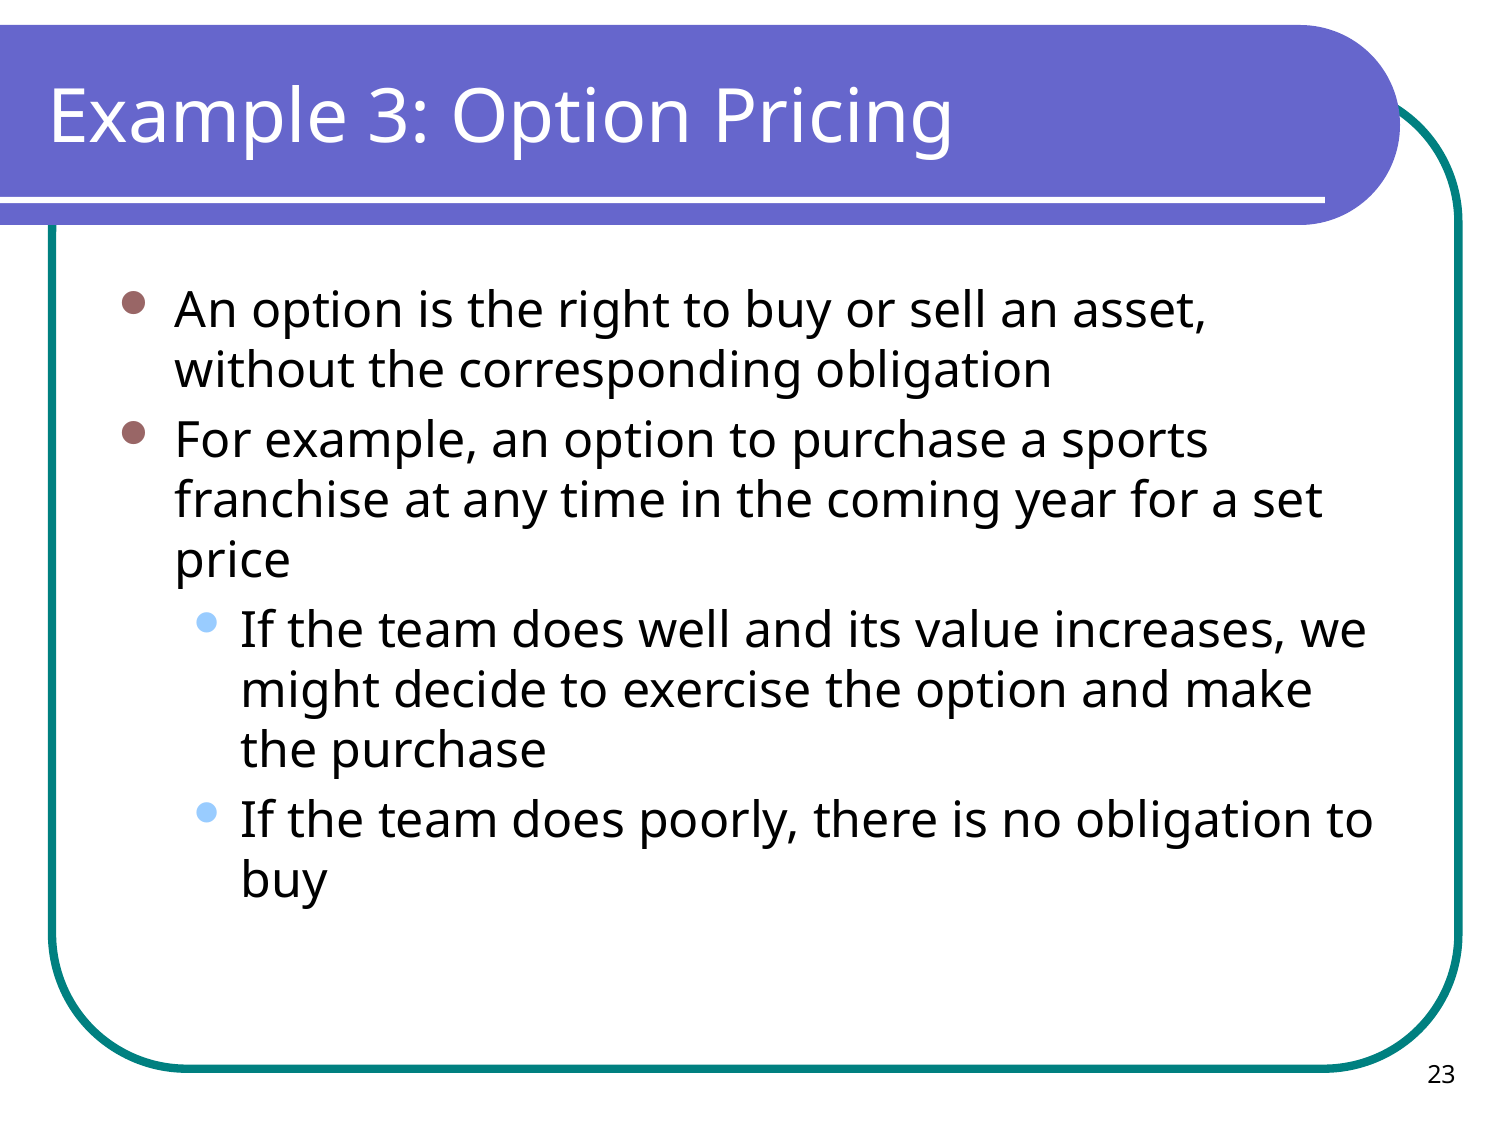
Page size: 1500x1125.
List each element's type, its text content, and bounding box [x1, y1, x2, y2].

slide_number 23 [1120, 1024, 1472, 1101]
list An option is the right to buy or sell an asset, without the corresponding obligation For example, an option to purchase a sports franchise at any time in the coming year for a set price If the team does well and its value increases, we might decide to exercise the option and make the purchase If the team does poorly, there is no obligation to buy [103, 270, 1410, 944]
title Example 3: Option Pricing [32, 37, 1347, 188]
